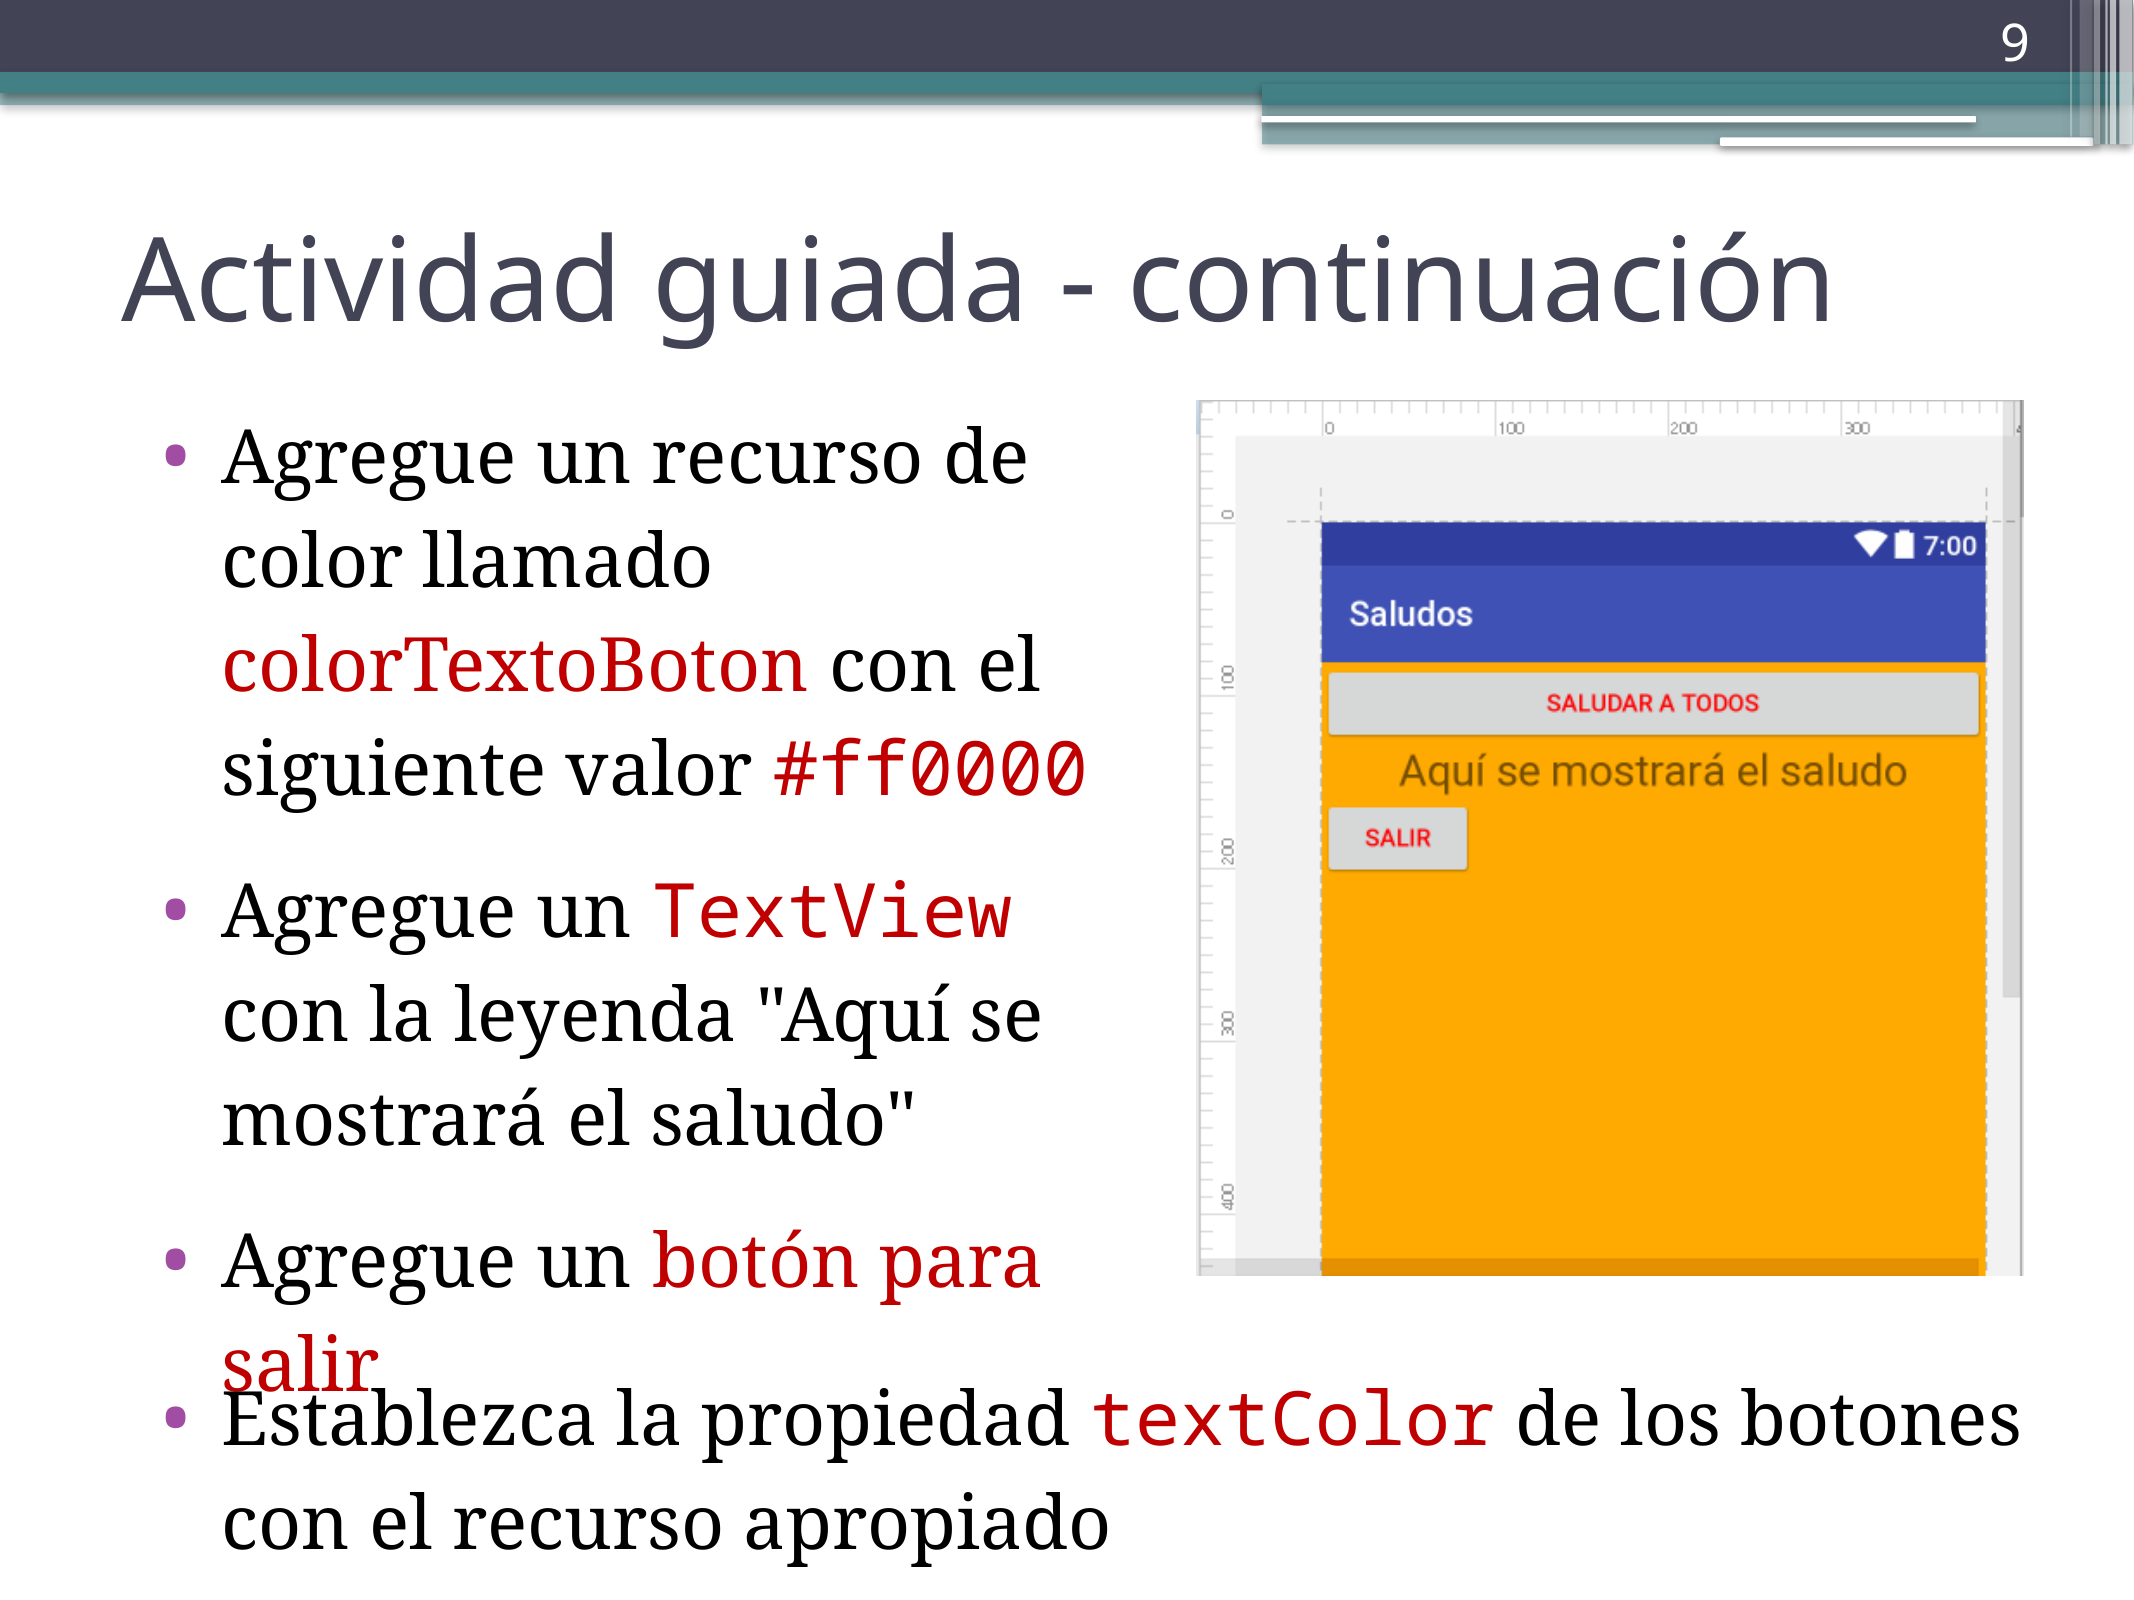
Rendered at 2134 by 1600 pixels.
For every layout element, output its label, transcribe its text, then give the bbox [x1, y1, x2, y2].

slide_number 9 [1553, 5, 2052, 92]
title Actividad guiada - continuación [106, 150, 2027, 399]
list Agregue un recurso de color llamado colorTextoBoton con el siguiente valor #ff0000 Agregue un TextView con la leyenda "Aquí se mostrará el saludo" Agregue un botón para salir [121, 386, 1173, 1332]
picture [1196, 400, 2024, 1277]
text_box Establezca la propiedad textColor de los botones con el recurso apropiado [121, 1348, 2108, 1542]
